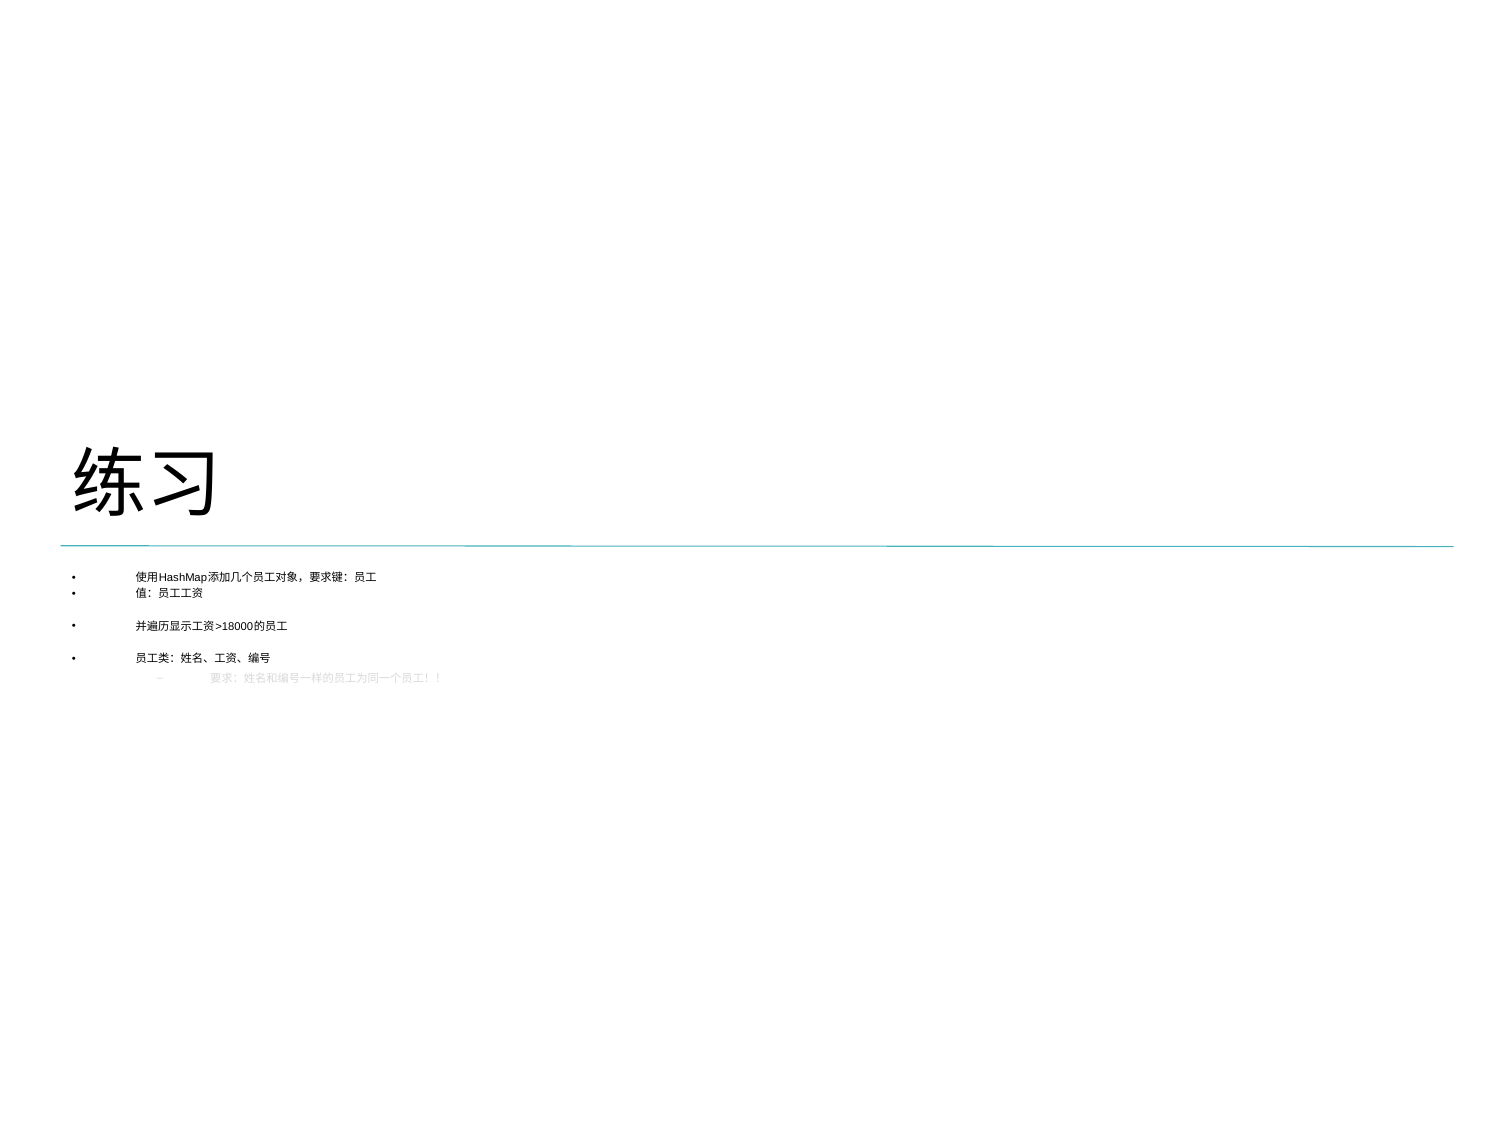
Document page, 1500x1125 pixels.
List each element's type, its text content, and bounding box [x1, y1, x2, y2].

text_box 练习 [60, 321, 1454, 532]
text_box 使用HashMap添加几个员工对象，要求键：员工 值：员工工资 并遍历显示工资>18000的员工 员工类：姓名、工资、编号 要求：姓名和编号一样的员工为同一个员工！！ [60, 562, 1454, 694]
